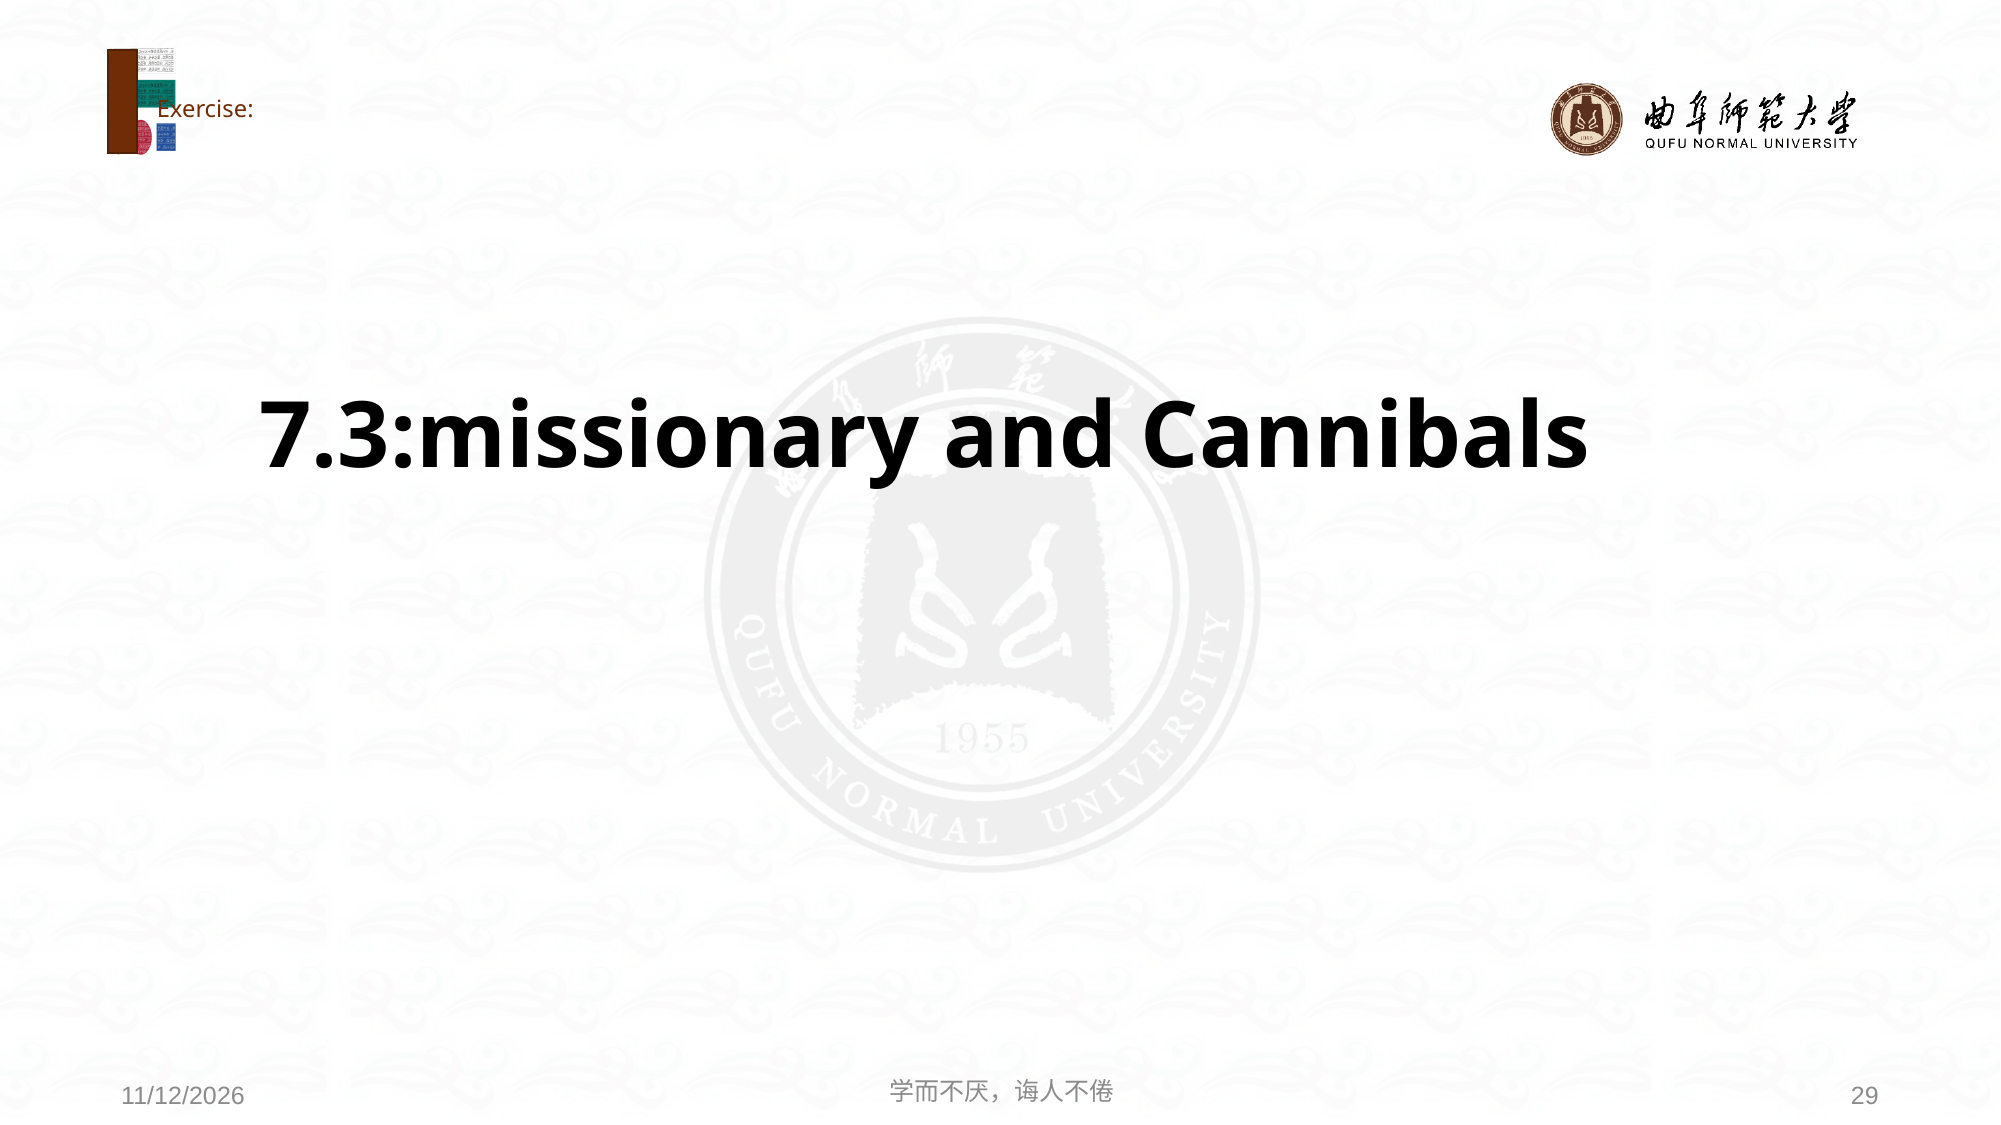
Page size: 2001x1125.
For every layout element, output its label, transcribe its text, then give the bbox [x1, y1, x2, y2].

text_box 7.3:missionary and Cannibals [244, 350, 1701, 526]
picture [108, 46, 176, 161]
title Exercise: [141, 62, 878, 161]
picture [1543, 75, 1894, 158]
footer 学而不厌，诲人不倦 [664, 1063, 1340, 1124]
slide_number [106, 1065, 557, 1125]
slide_number 29 [1443, 1065, 1894, 1125]
